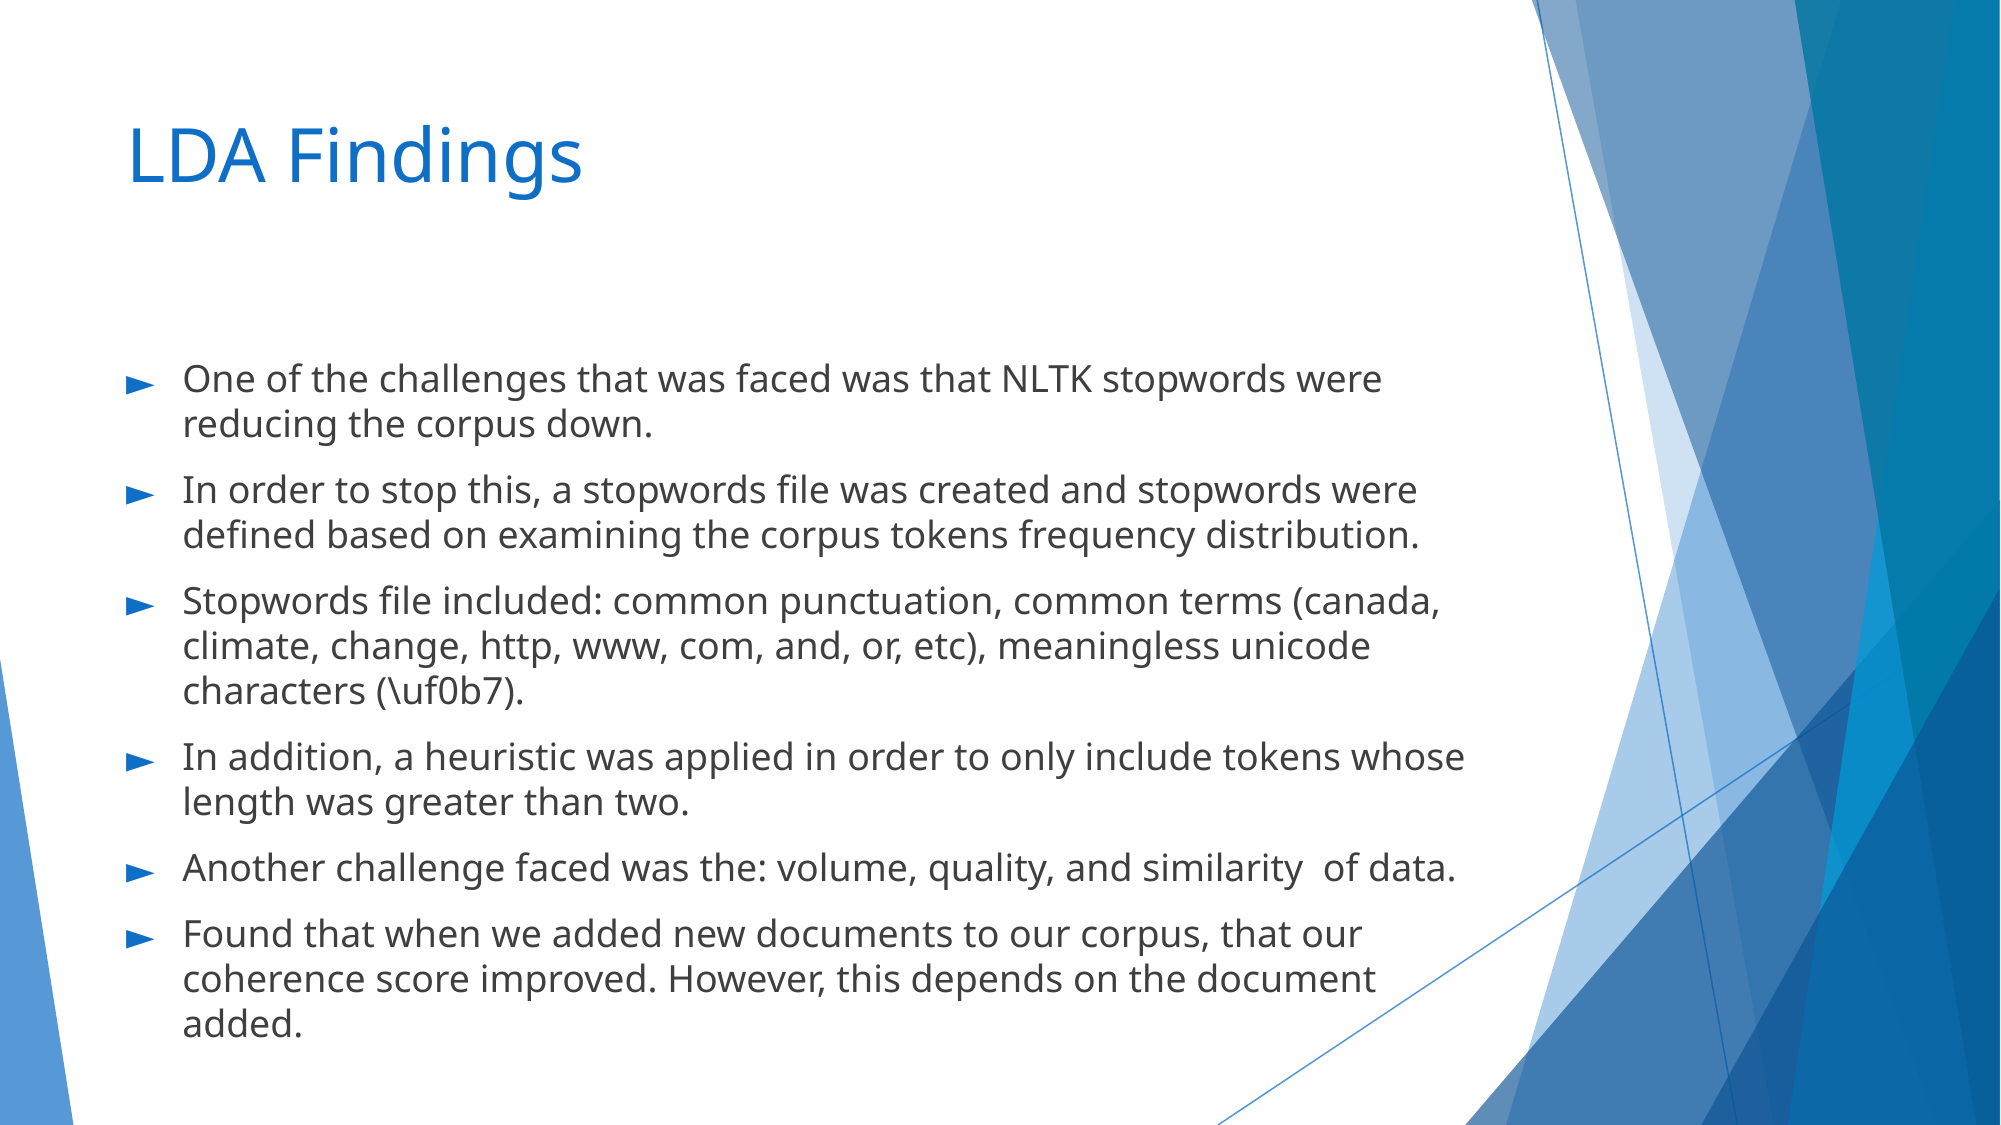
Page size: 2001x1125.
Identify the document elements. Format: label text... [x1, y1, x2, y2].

list One of the challenges that was faced was that NLTK stopwords were reducing the corpus down. In order to stop this, a stopwords file was created and stopwords were defined based on examining the corpus tokens frequency distribution. Stopwords file included: common punctuation, common terms (canada, climate, change, http, www, com, and, or, etc), meaningless unicode characters (\uf0b7). In addition, a heuristic was applied in order to only include tokens whose length was greater than two. Another challenge faced was the: volume, quality, and similarity of data. Found that when we added new documents to our corpus, that our coherence score improved. However, this depends on the document added. [111, 348, 1522, 992]
title LDA Findings [111, 99, 1522, 317]
